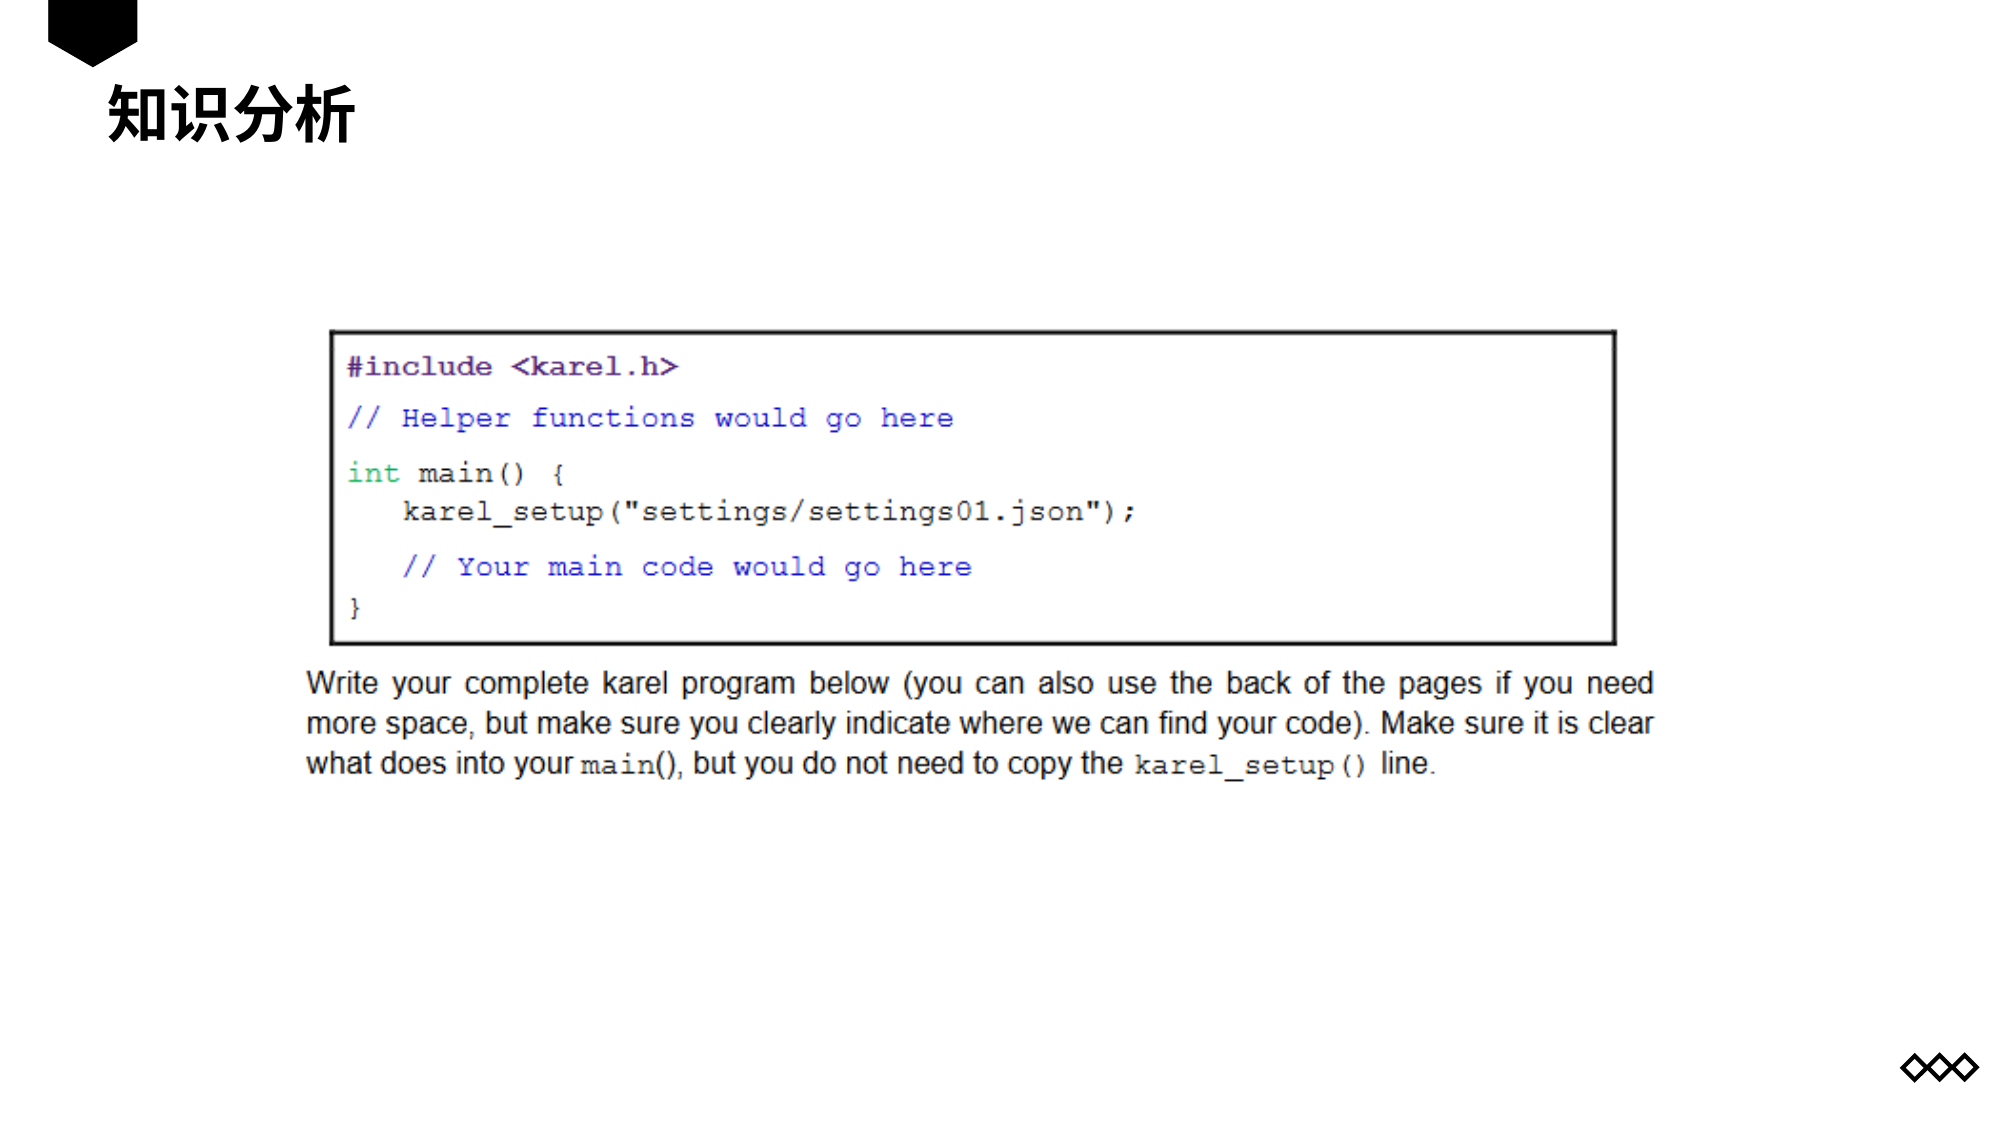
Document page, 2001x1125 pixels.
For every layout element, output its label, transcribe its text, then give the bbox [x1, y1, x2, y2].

text_box [48, 0, 138, 67]
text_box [1902, 1054, 1977, 1081]
picture [263, 283, 1710, 818]
text_box 知识分析 [92, 67, 1015, 158]
